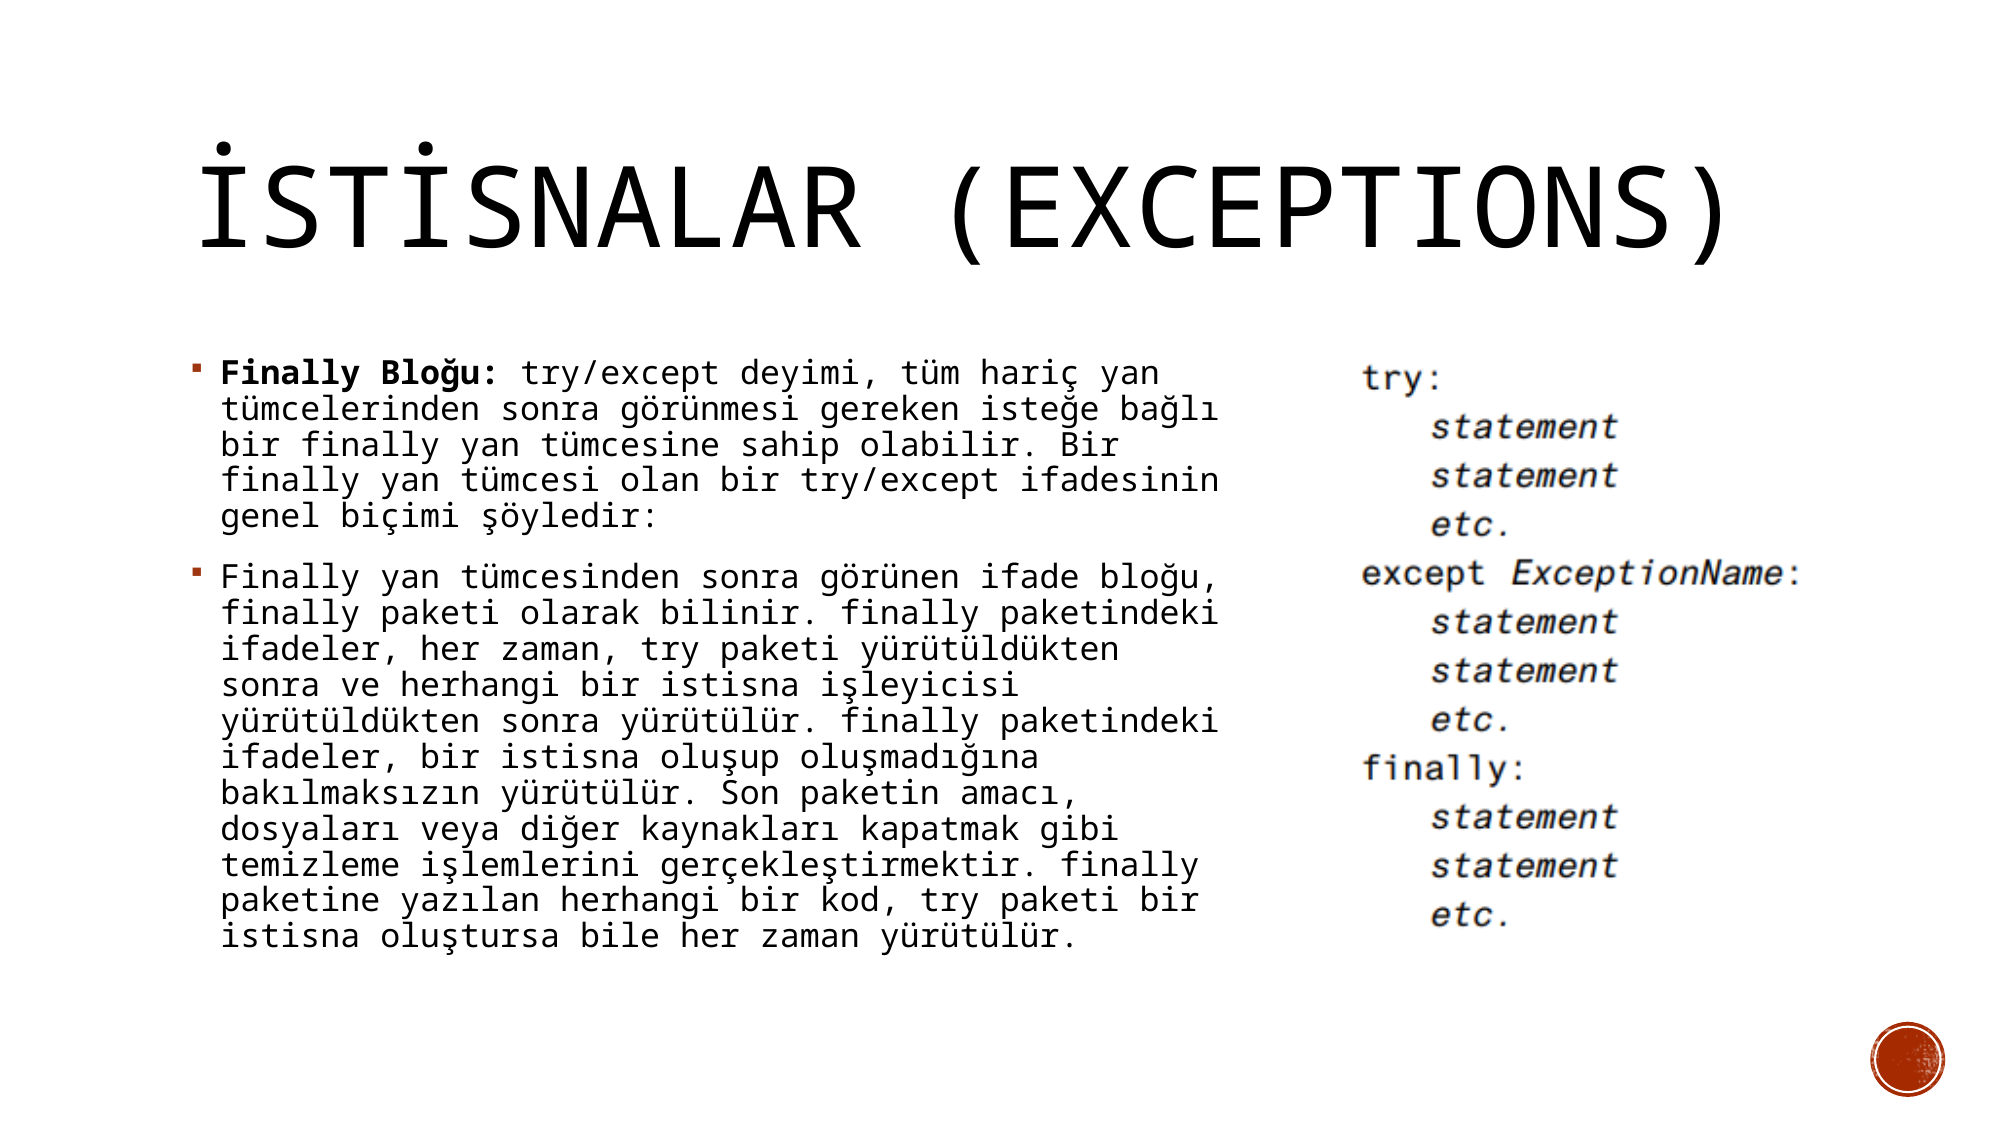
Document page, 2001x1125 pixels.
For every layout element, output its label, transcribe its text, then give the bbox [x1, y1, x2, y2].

title İSTİSNALAR (EXCEPTIONS) [175, 79, 1826, 344]
picture [1336, 347, 1825, 946]
list Finally Bloğu: try/except deyimi, tüm hariç yan tümcelerinden sonra görünmesi gereken isteğe bağlı bir finally yan tümcesine sahip olabilir. Bir finally yan tümcesi olan bir try/except ifadesinin genel biçimi şöyledir: Finally yan tümcesinden sonra görünen ifade bloğu, finally paketi olarak bilinir. finally paketindeki ifadeler, her zaman, try paketi yürütüldükten sonra ve herhangi bir istisna işleyicisi yürütüldükten sonra yürütülür. finally paketindeki ifadeler, bir istisna oluşup oluşmadığına bakılmaksızın yürütülür. Son paketin amacı, dosyaları veya diğer kaynakları kapatmak gibi temizleme işlemlerini gerçekleştirmektir. finally paketine yazılan herhangi bir kod, try paketi bir istisna oluştursa bile her zaman yürütülür. [175, 348, 1239, 1013]
